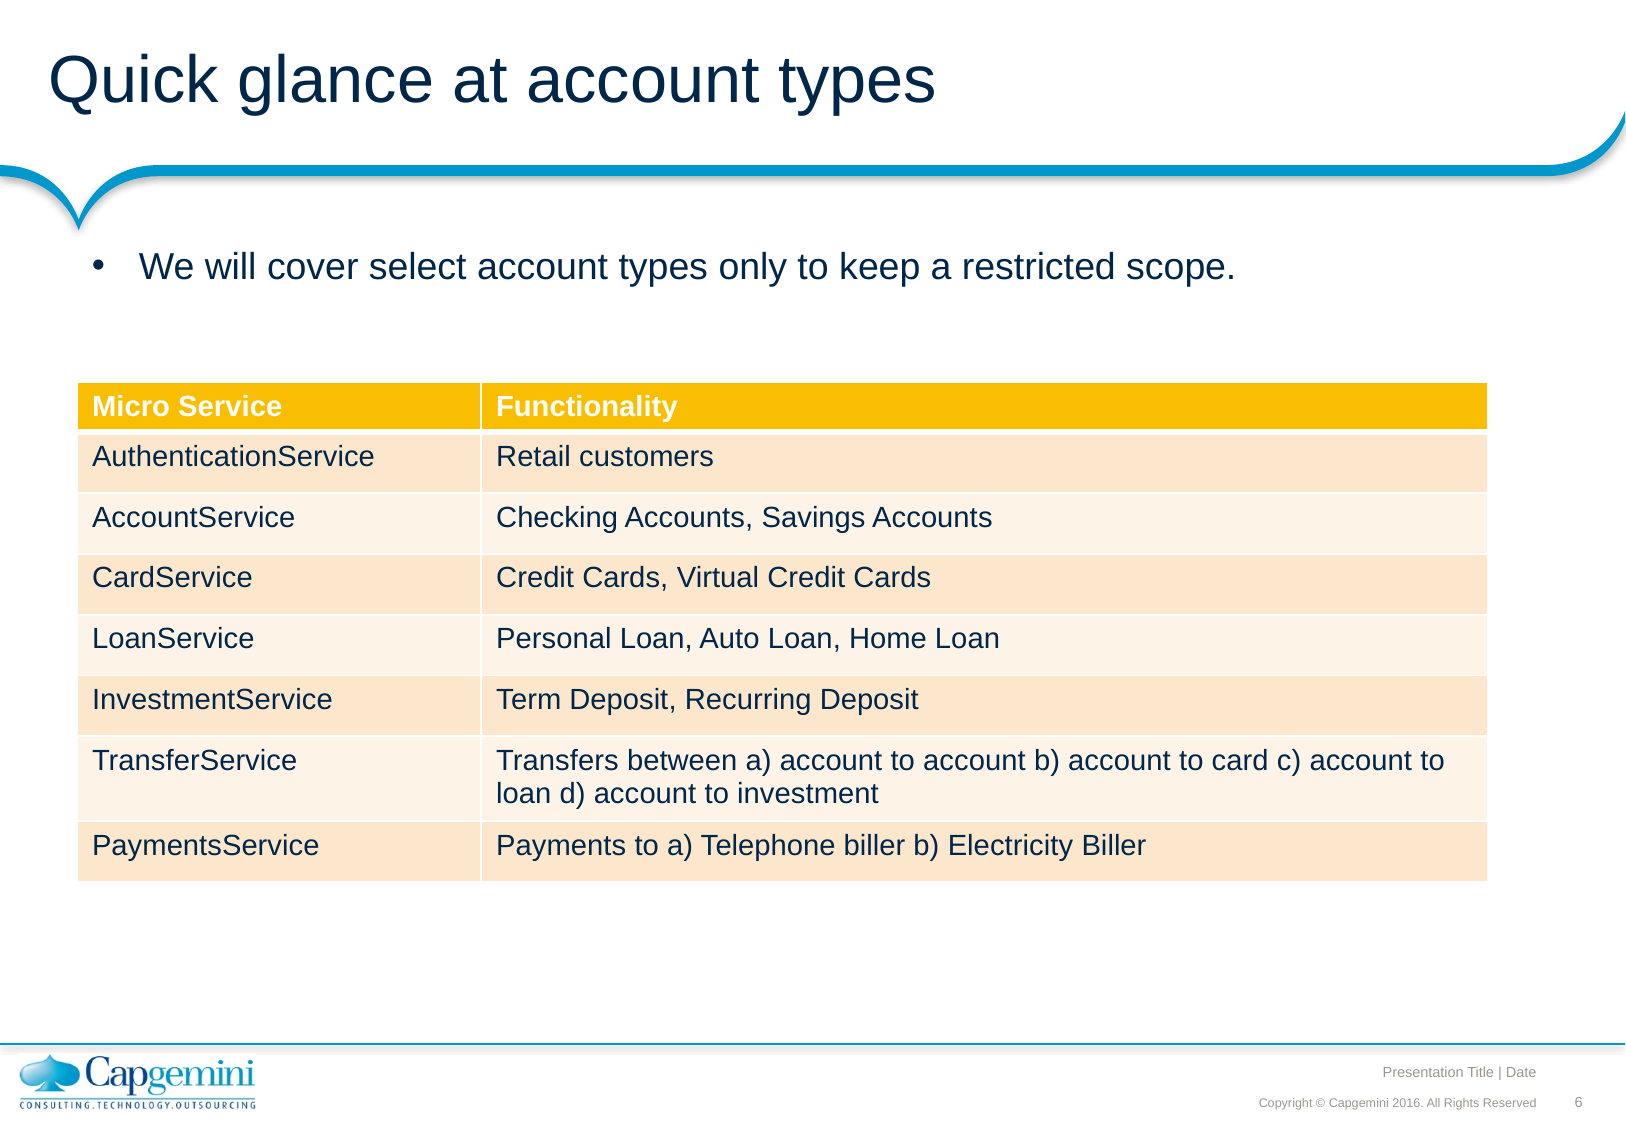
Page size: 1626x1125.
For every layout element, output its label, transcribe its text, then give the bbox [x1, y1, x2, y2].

picture [19, 1053, 256, 1110]
title Quick glance at account types [0, 0, 1625, 165]
text_box We will cover select account types only to keep a restricted scope. [77, 234, 1438, 295]
table_cell Retail customers [482, 435, 1487, 492]
table_cell PaymentsService [78, 822, 480, 881]
table_cell InvestmentService [78, 676, 480, 735]
table_cell Personal Loan, Auto Loan, Home Loan [482, 616, 1487, 675]
table_cell Transfers between a) account to account b) account to card c) account to loan d) account to investment [482, 737, 1487, 820]
table_cell AccountService [78, 494, 480, 553]
table_header Functionality [482, 383, 1487, 429]
table_cell Payments to a) Telephone biller b) Electricity Biller [482, 822, 1487, 881]
table_cell CardService [78, 555, 480, 614]
table_cell AuthenticationService [78, 435, 480, 492]
table_cell LoanService [78, 616, 480, 675]
table_header Micro Service [78, 383, 480, 429]
table_cell TransferService [78, 737, 480, 820]
table_cell Credit Cards, Virtual Credit Cards [482, 555, 1487, 614]
table_cell Checking Accounts, Savings Accounts [482, 494, 1487, 553]
table_cell Term Deposit, Recurring Deposit [482, 676, 1487, 735]
